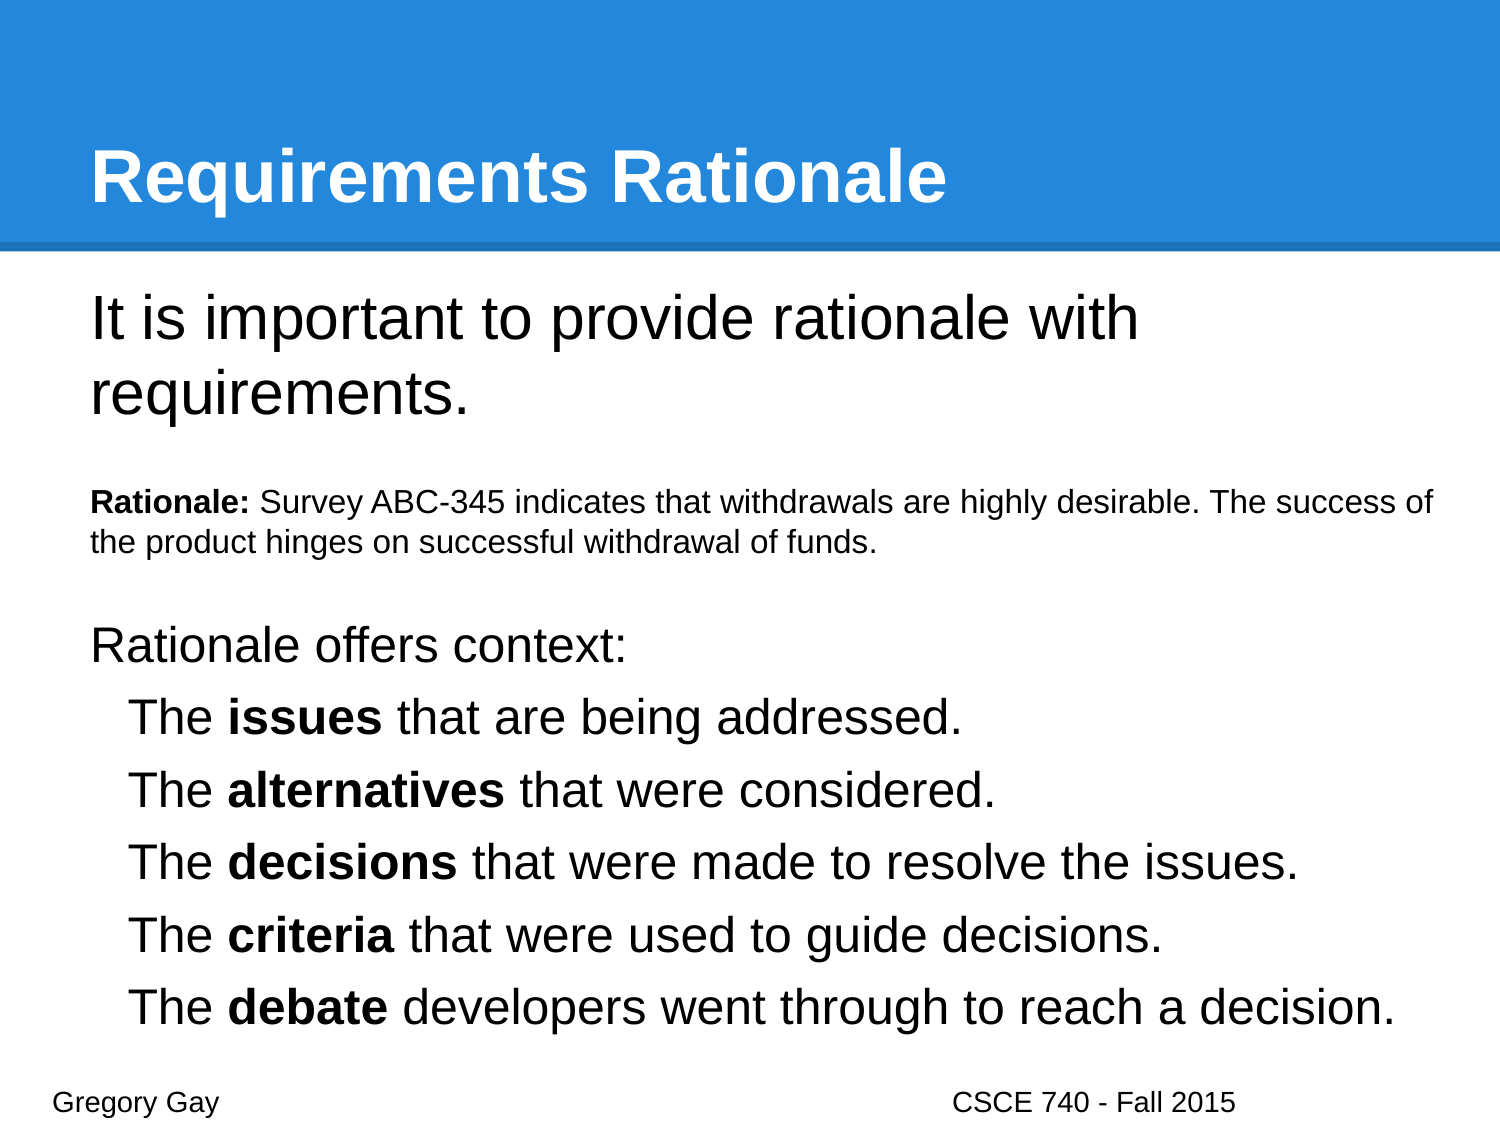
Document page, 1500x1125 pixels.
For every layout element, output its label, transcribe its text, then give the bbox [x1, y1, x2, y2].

text_box Gregory Gay CSCE 740 - Fall 2015 34 [37, 1068, 1463, 1114]
list It is important to provide rationale with requirements. Rationale: Survey ABC-345 indicates that withdrawals are highly desirable. The success of the product hinges on successful withdrawal of funds. Rationale offers context: The issues that are being addressed. The alternatives that were considered. The decisions that were made to resolve the issues. The criteria that were used to guide decisions. The debate developers went through to reach a decision. [75, 262, 1476, 1078]
title Requirements Rationale [75, 45, 1425, 233]
